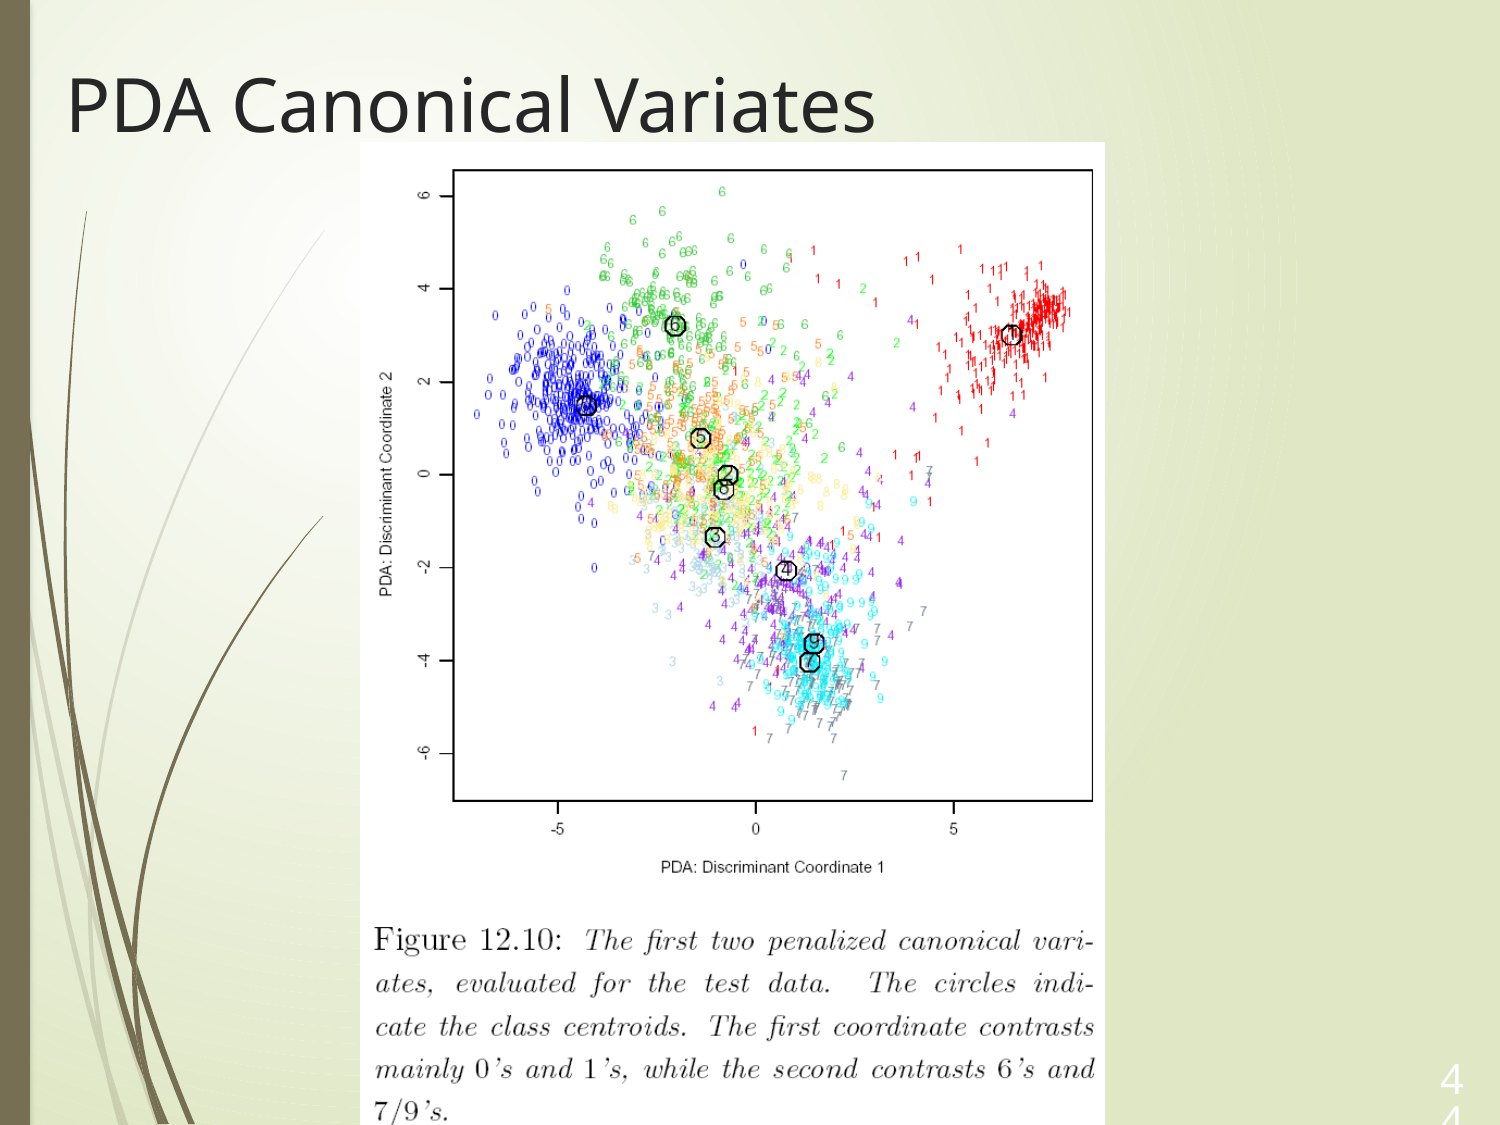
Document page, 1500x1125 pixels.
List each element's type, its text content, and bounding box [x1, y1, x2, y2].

slide_number 43 [1425, 1037, 1500, 1125]
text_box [359, 142, 1105, 1125]
title PDA Canonical Variates [50, 50, 1423, 160]
